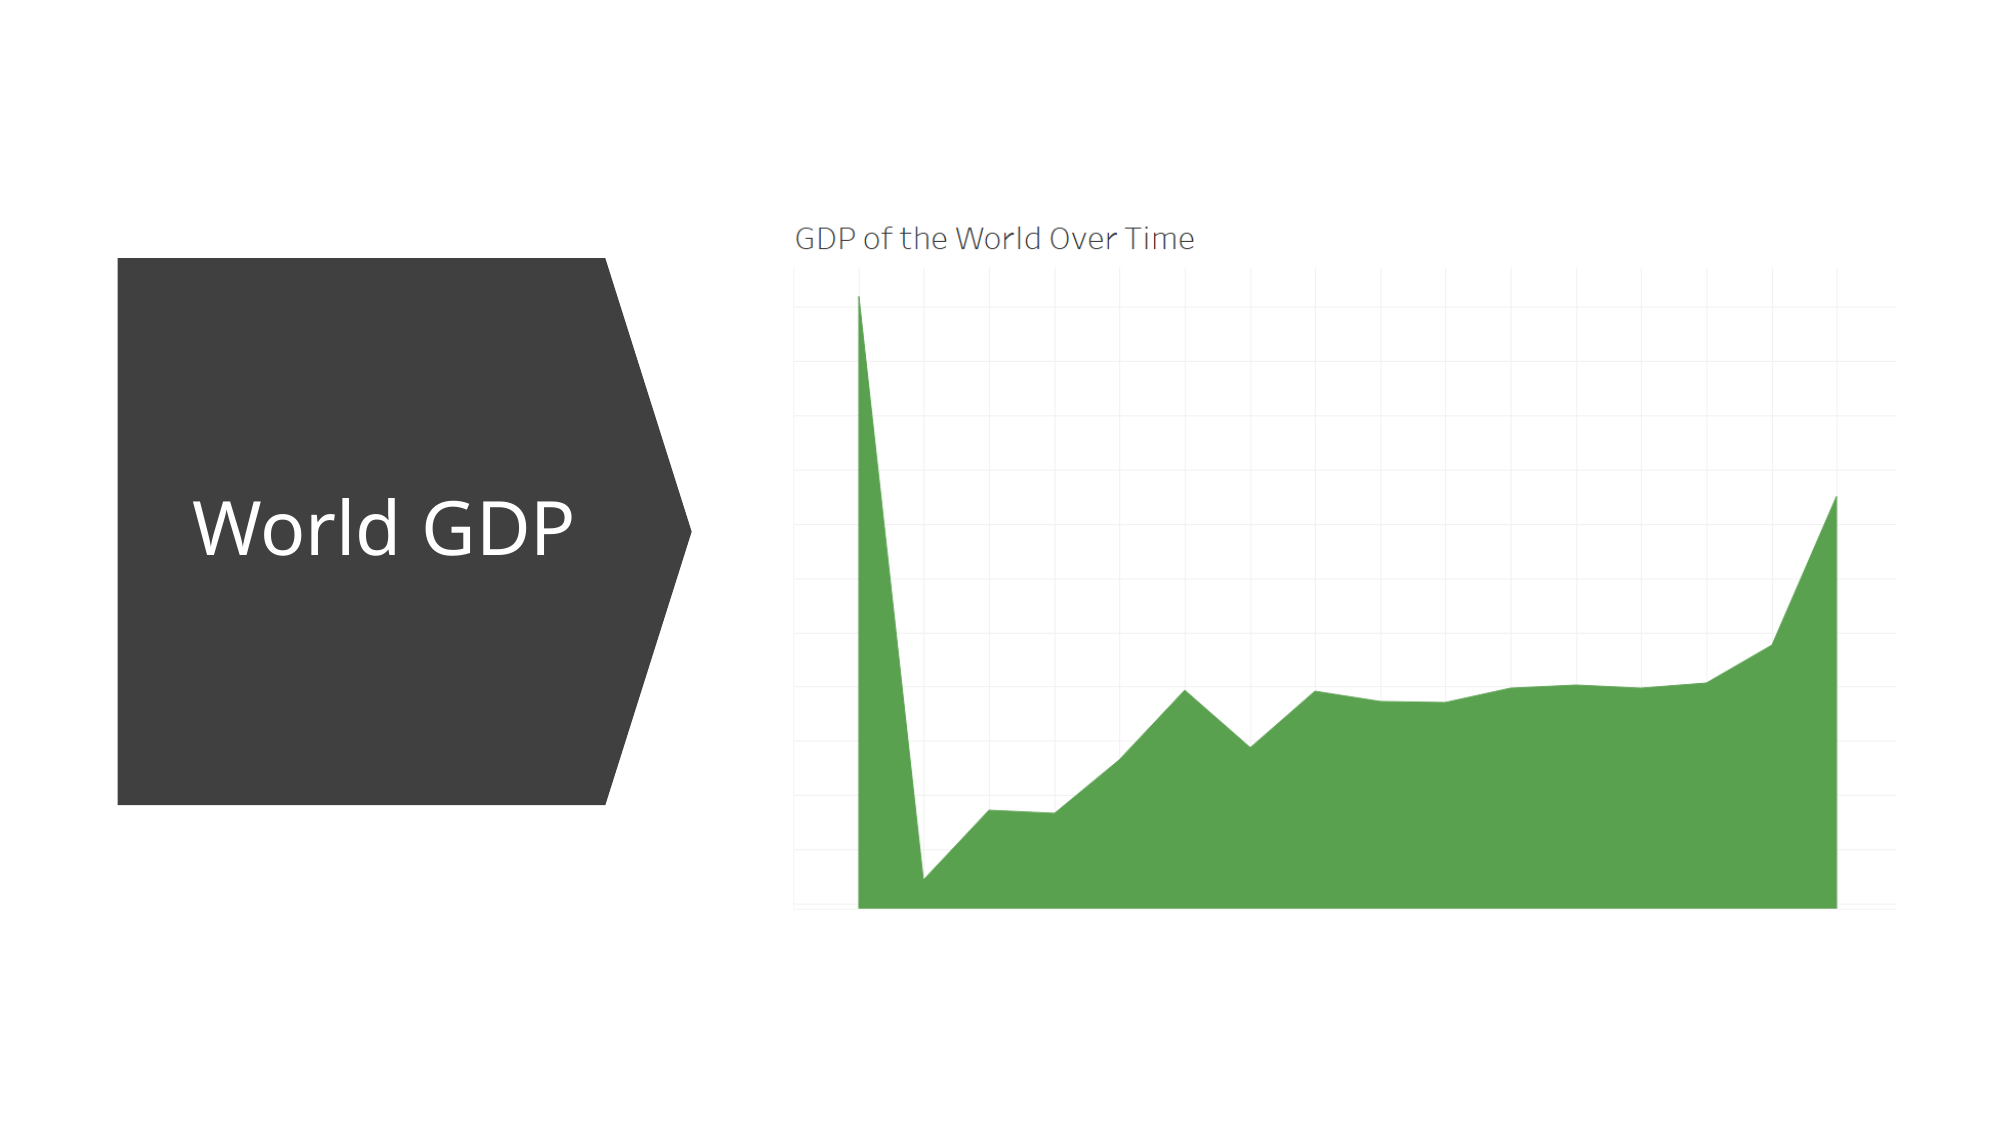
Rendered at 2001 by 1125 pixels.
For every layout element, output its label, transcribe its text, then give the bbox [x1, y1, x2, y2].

text_box [116, 256, 694, 807]
title World GDP [168, 322, 601, 741]
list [783, 204, 1897, 921]
